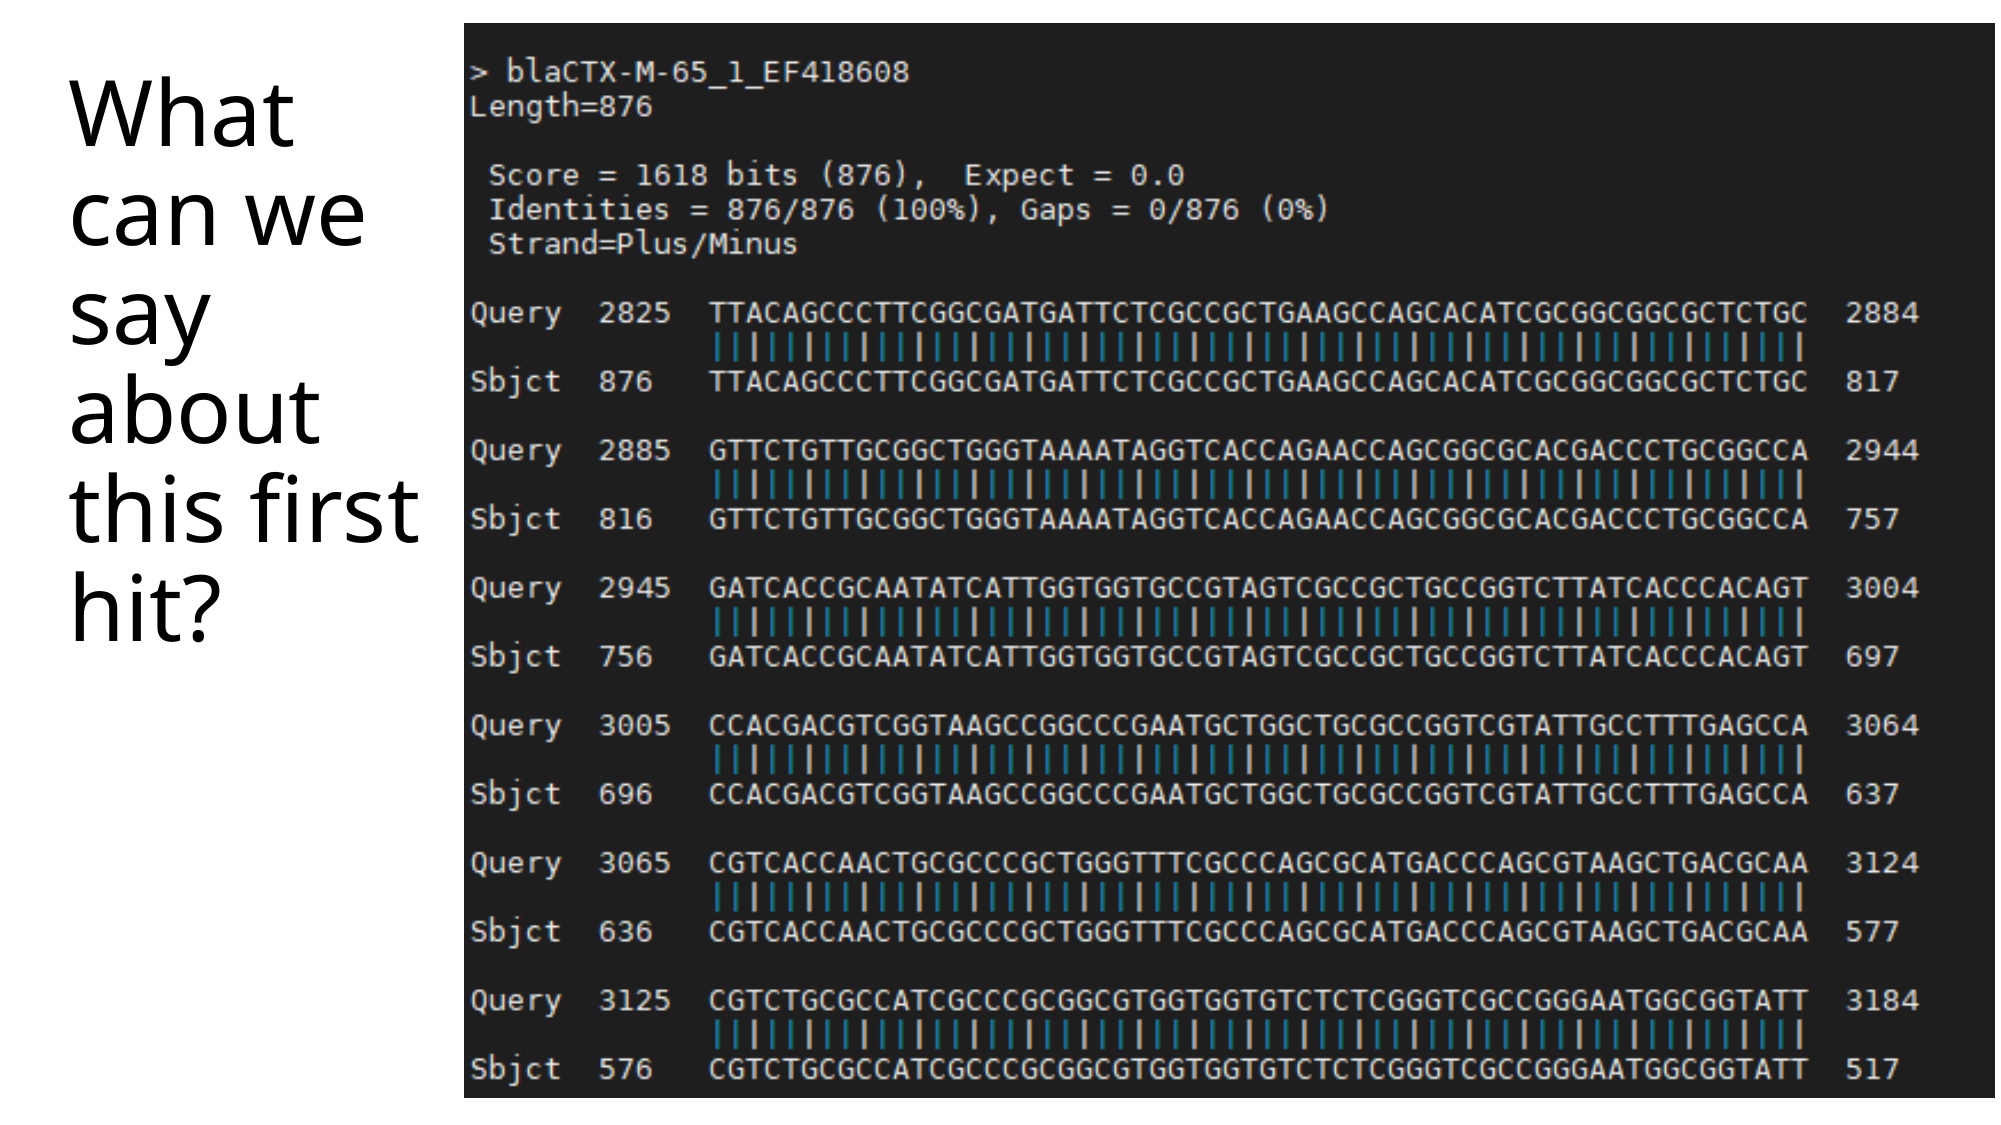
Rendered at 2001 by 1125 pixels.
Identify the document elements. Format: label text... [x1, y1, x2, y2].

title What can we say about this first hit? [53, 59, 464, 900]
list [464, 23, 1995, 1098]
